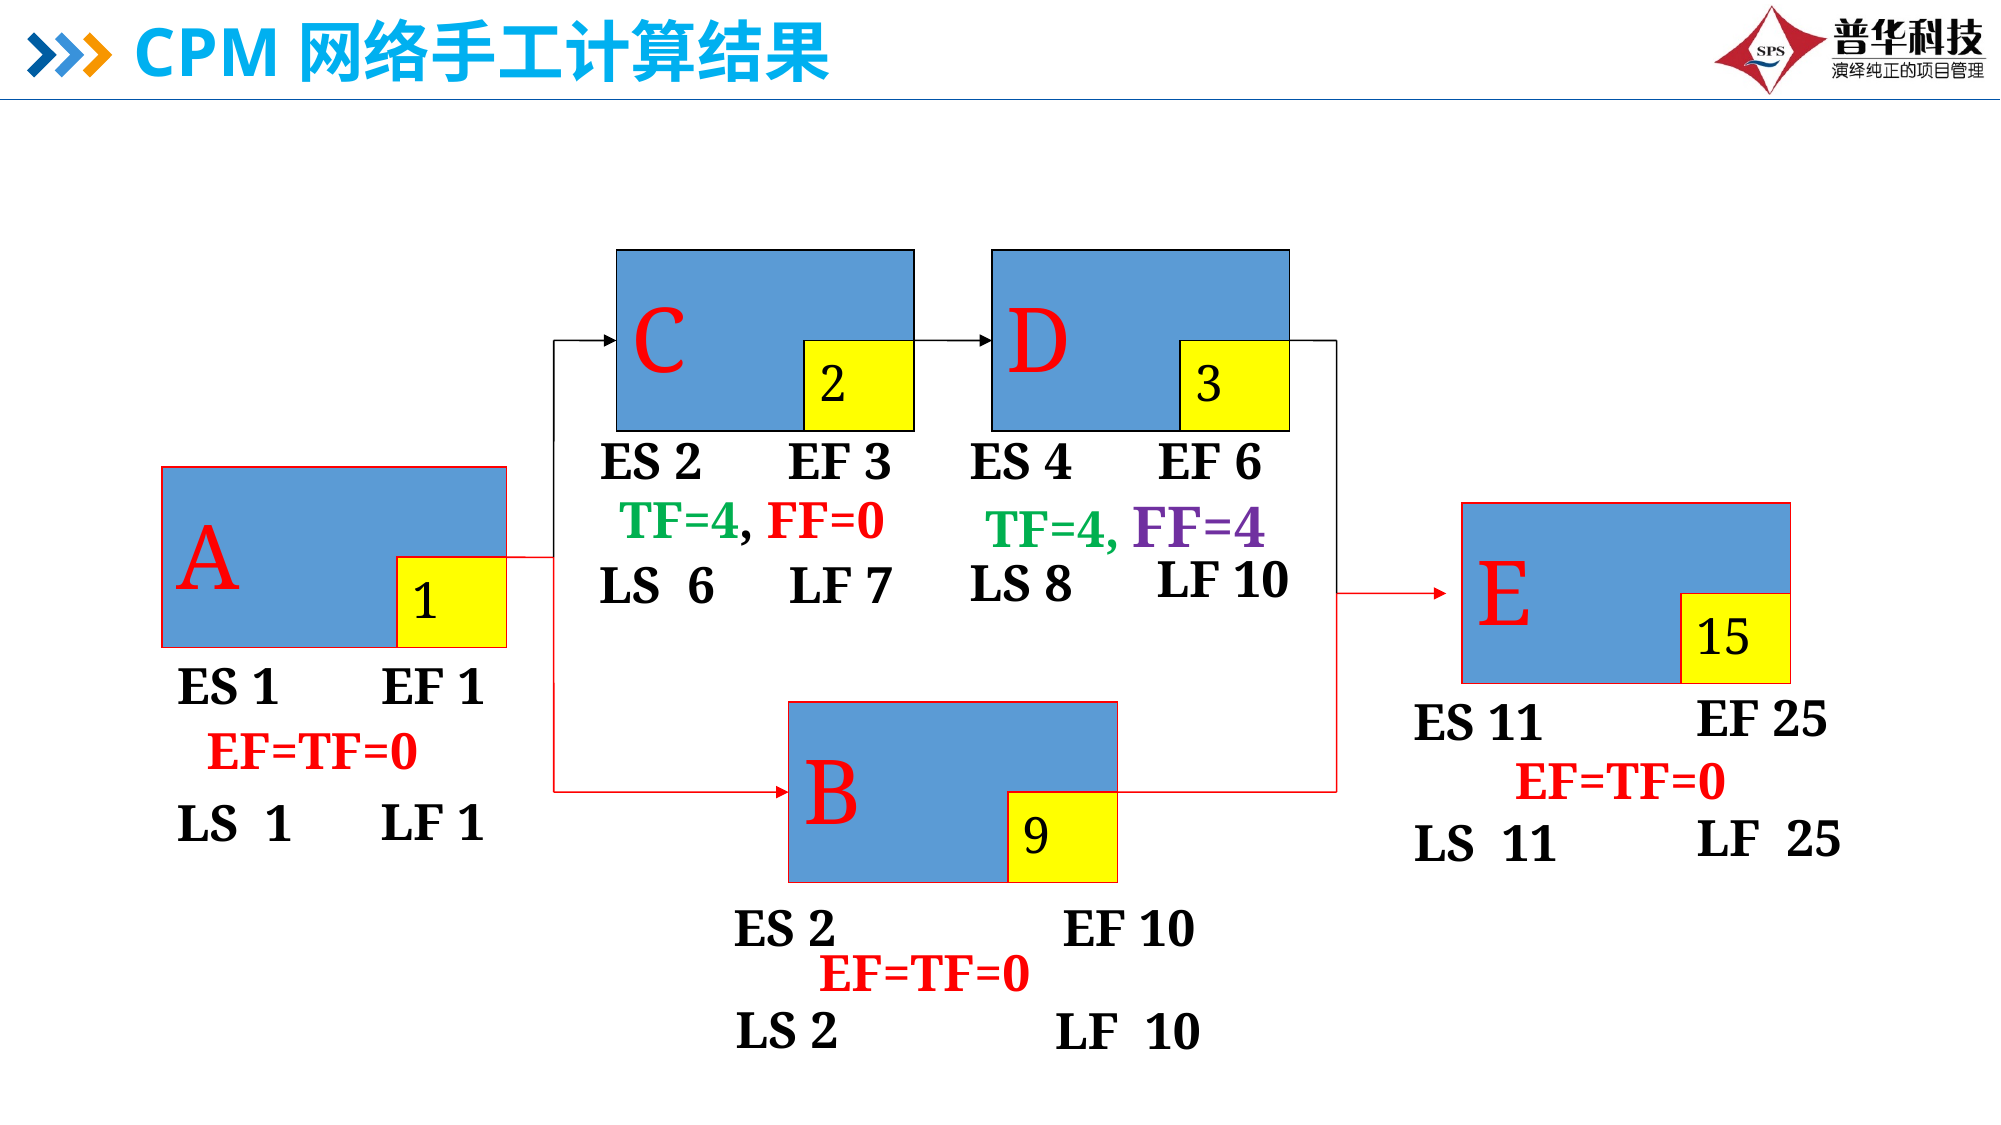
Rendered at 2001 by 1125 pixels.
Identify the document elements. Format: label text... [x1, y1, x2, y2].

text_box TF=4, FF=0 [604, 488, 981, 556]
text_box E [1461, 503, 1791, 684]
title CPM网络手工计算结果 [118, 0, 1736, 157]
text_box LS 6 [584, 553, 757, 621]
text_box LS 8 [963, 551, 1143, 619]
text_box ES 1 [162, 654, 316, 723]
text_box D [992, 250, 1290, 431]
text_box ES 2 [718, 896, 876, 964]
text_box [913, 334, 993, 347]
text_box LF 1 [365, 790, 554, 858]
text_box B [788, 701, 1118, 883]
text_box EF=TF=0 [191, 719, 531, 788]
text_box 15 [1681, 593, 1791, 684]
text_box EF=TF=0 [804, 941, 1133, 1009]
text_box LS 11 [1399, 811, 1609, 879]
text_box [554, 334, 617, 347]
text_box LF 25 [1681, 805, 1870, 874]
text_box [553, 785, 789, 799]
text_box LS 1 [162, 791, 319, 859]
text_box TF=4, FF=4 [981, 491, 1290, 567]
text_box 9 [1007, 792, 1118, 883]
text_box EF 6 [1143, 429, 1316, 497]
text_box ES 4 [961, 429, 1143, 497]
text_box 3 [1180, 340, 1290, 431]
text_box LS 2 [720, 998, 893, 1066]
text_box 2 [804, 340, 914, 429]
text_box EF 3 [772, 429, 961, 488]
text_box EF 10 [1047, 896, 1220, 964]
picture [1736, 4, 1999, 95]
text_box EF 25 [1681, 686, 1869, 755]
text_box A [162, 466, 507, 648]
text_box LF 7 [774, 556, 963, 621]
text_box C [616, 250, 914, 429]
text_box EF=TF=0 [1500, 749, 1791, 817]
text_box [1346, 587, 1447, 600]
text_box EF 1 [366, 654, 523, 719]
text_box LF 10 [1040, 999, 1276, 1067]
text_box LF 10 [1143, 547, 1346, 615]
text_box 1 [397, 557, 507, 648]
text_box ES 11 [1398, 690, 1603, 758]
text_box ES 2 [585, 429, 772, 497]
